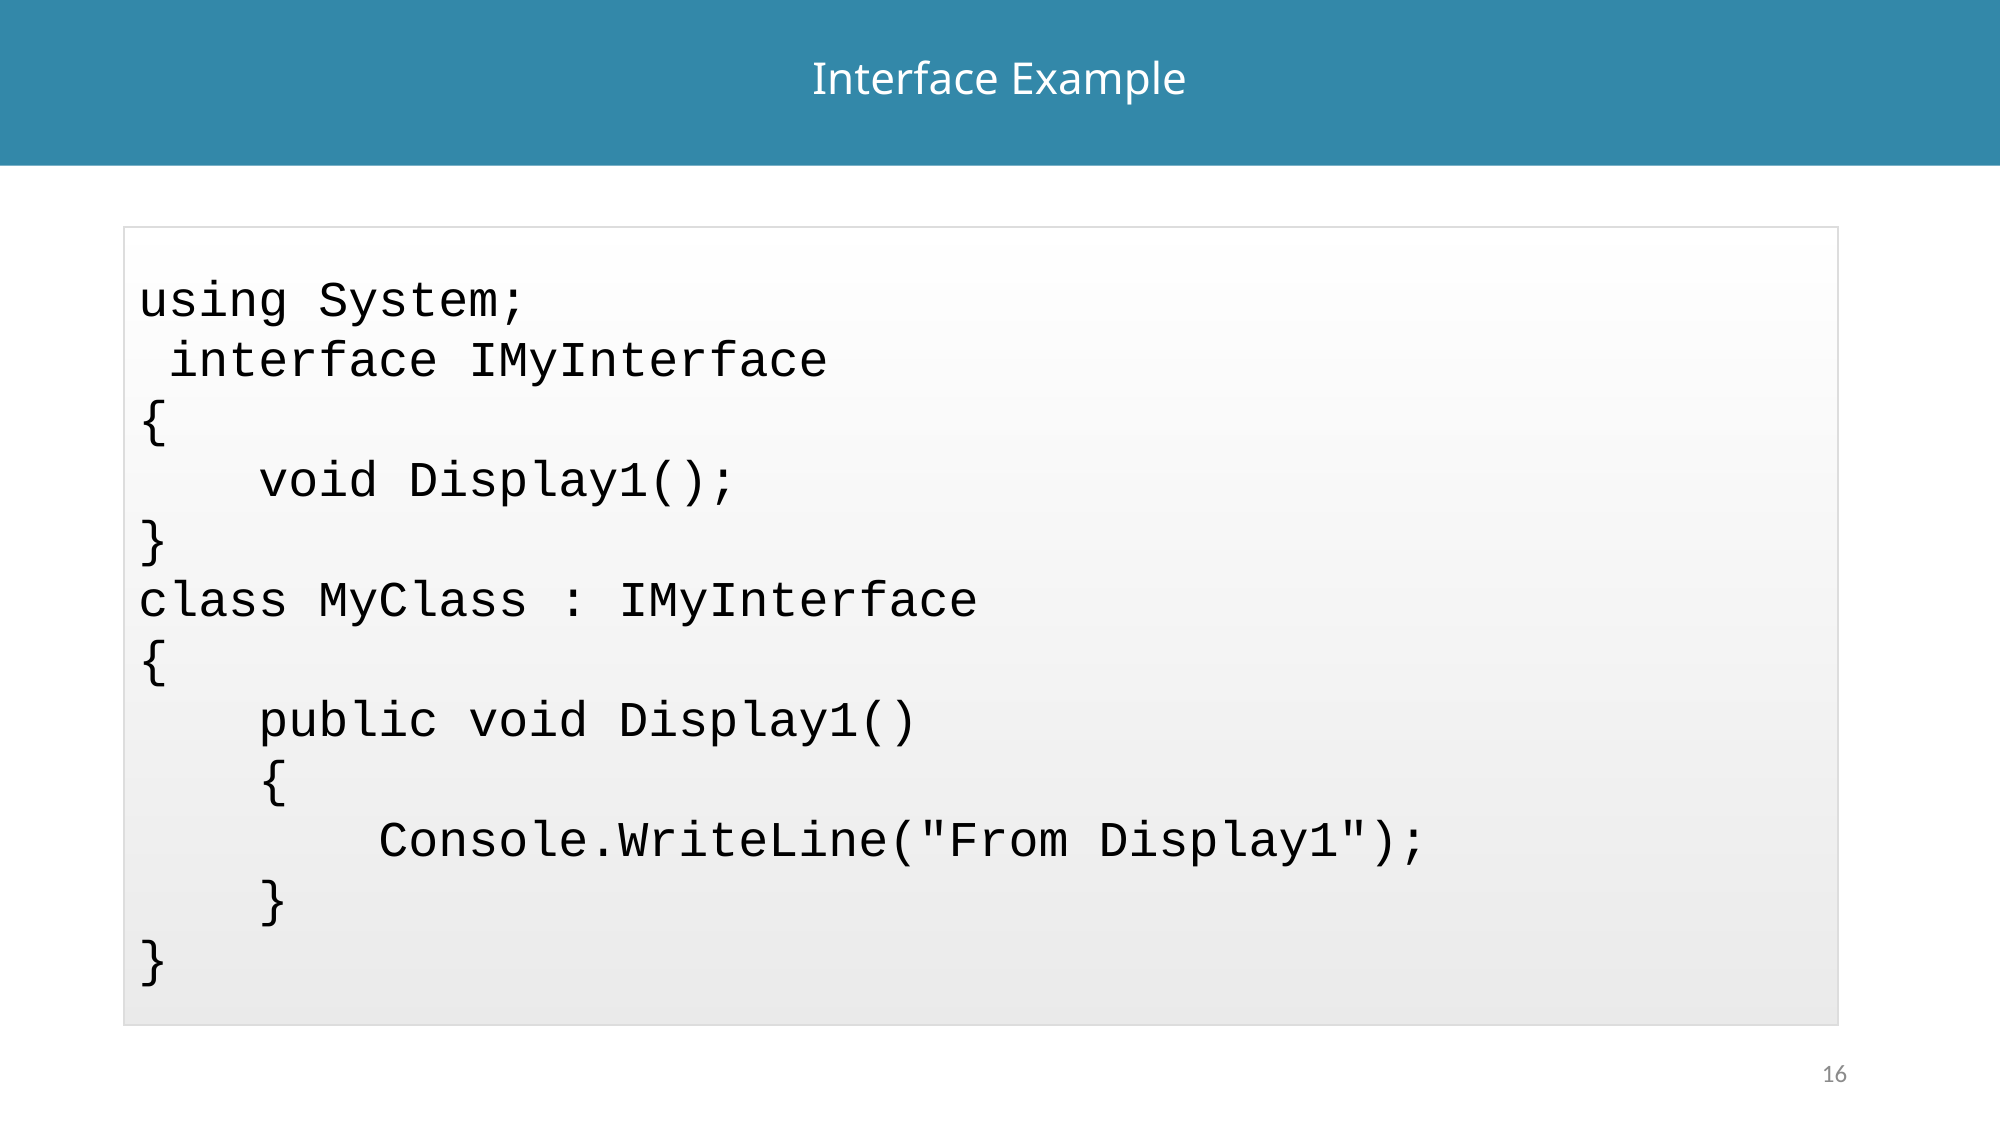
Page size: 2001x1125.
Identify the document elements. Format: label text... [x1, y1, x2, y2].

text_box using System; interface IMyInterface { void Display1(); } class MyClass : IMyInterface { public void Display1() { Console.WriteLine("From Display1"); } } [123, 226, 1839, 1026]
slide_number 16 [1412, 1042, 1863, 1103]
title Interface Example [0, 0, 2000, 166]
